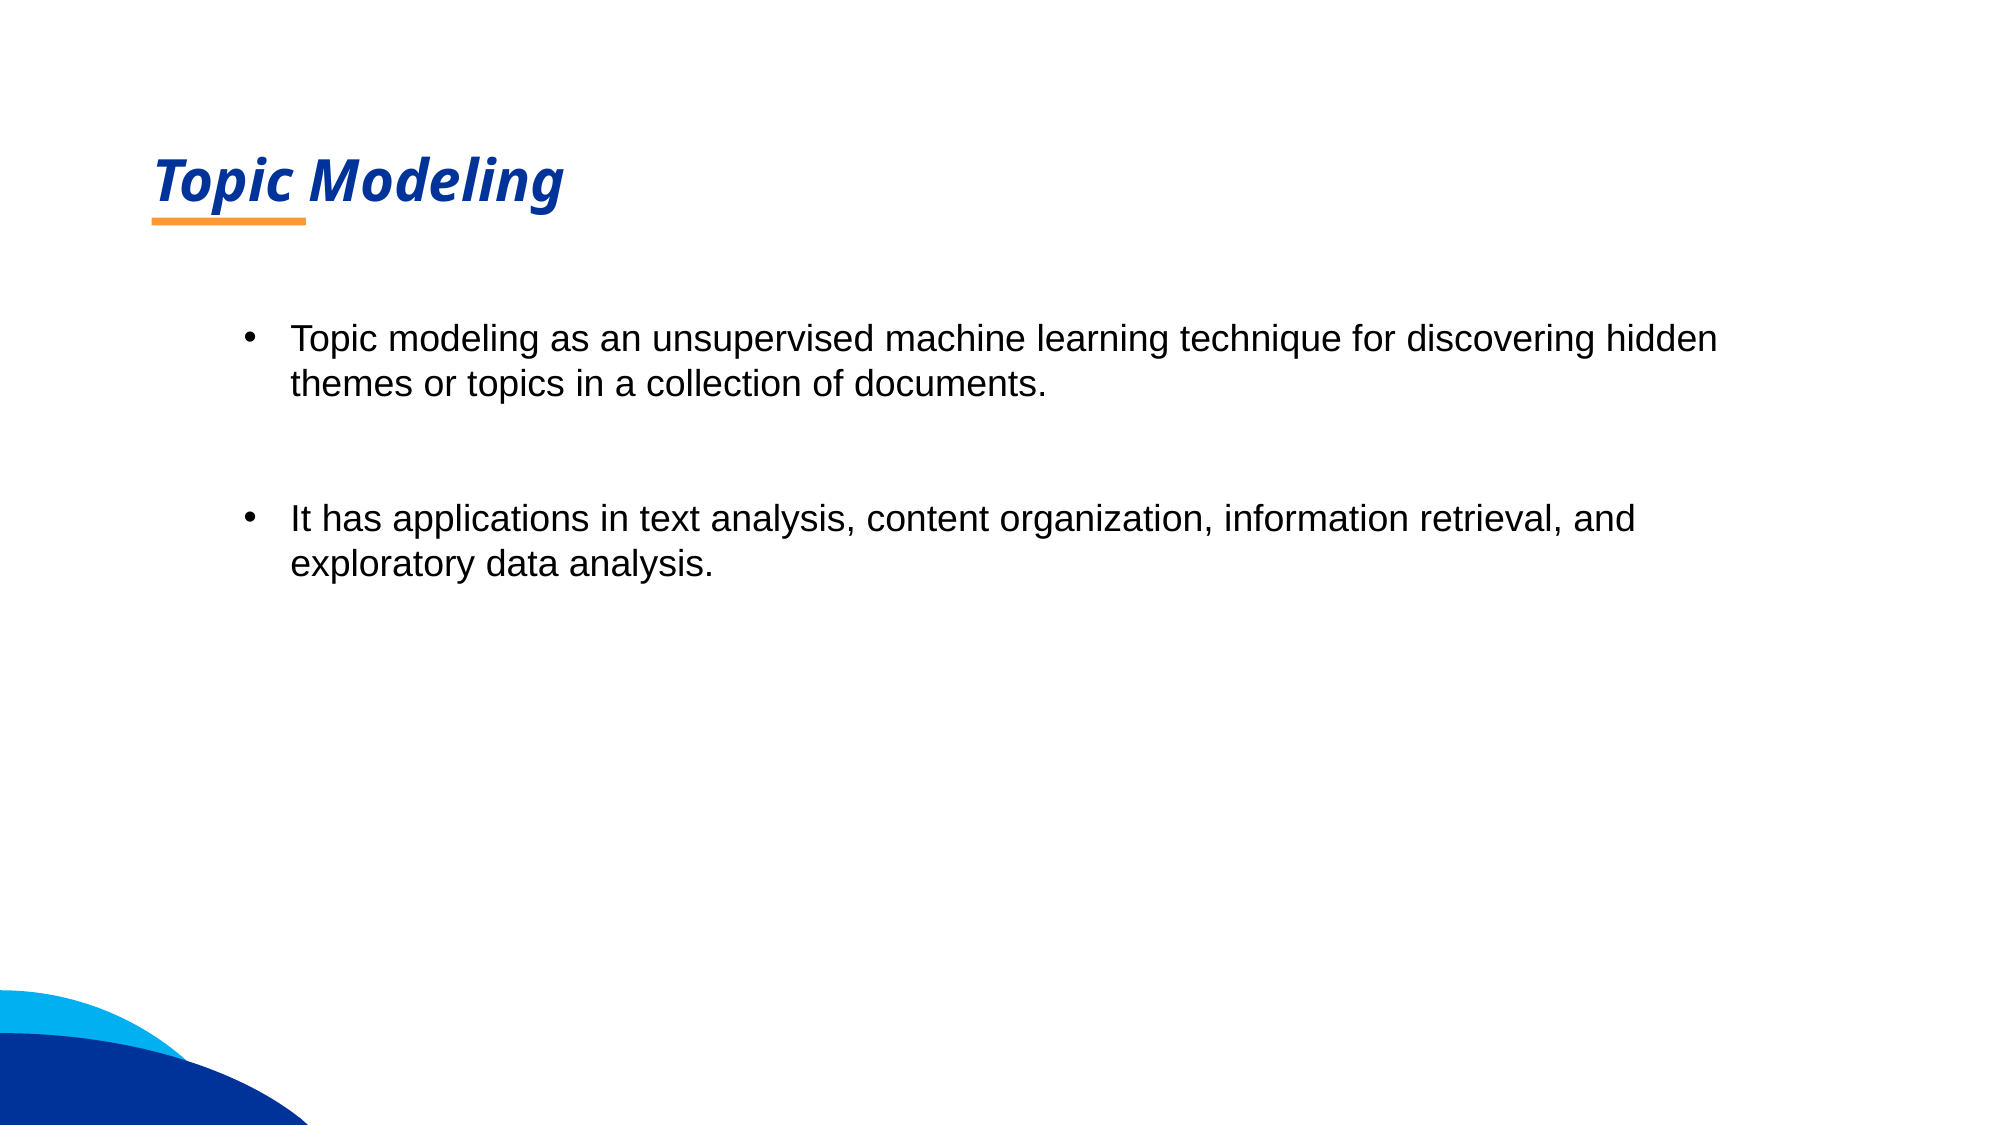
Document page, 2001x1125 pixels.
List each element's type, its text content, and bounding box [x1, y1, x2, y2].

text_box Topic Modeling [137, 135, 1706, 221]
text_box Topic modeling as an unsupervised machine learning technique for discovering hidden themes or topics in a collection of documents. It has applications in text analysis, content organization, information retrieval, and exploratory data analysis. [228, 306, 1828, 592]
